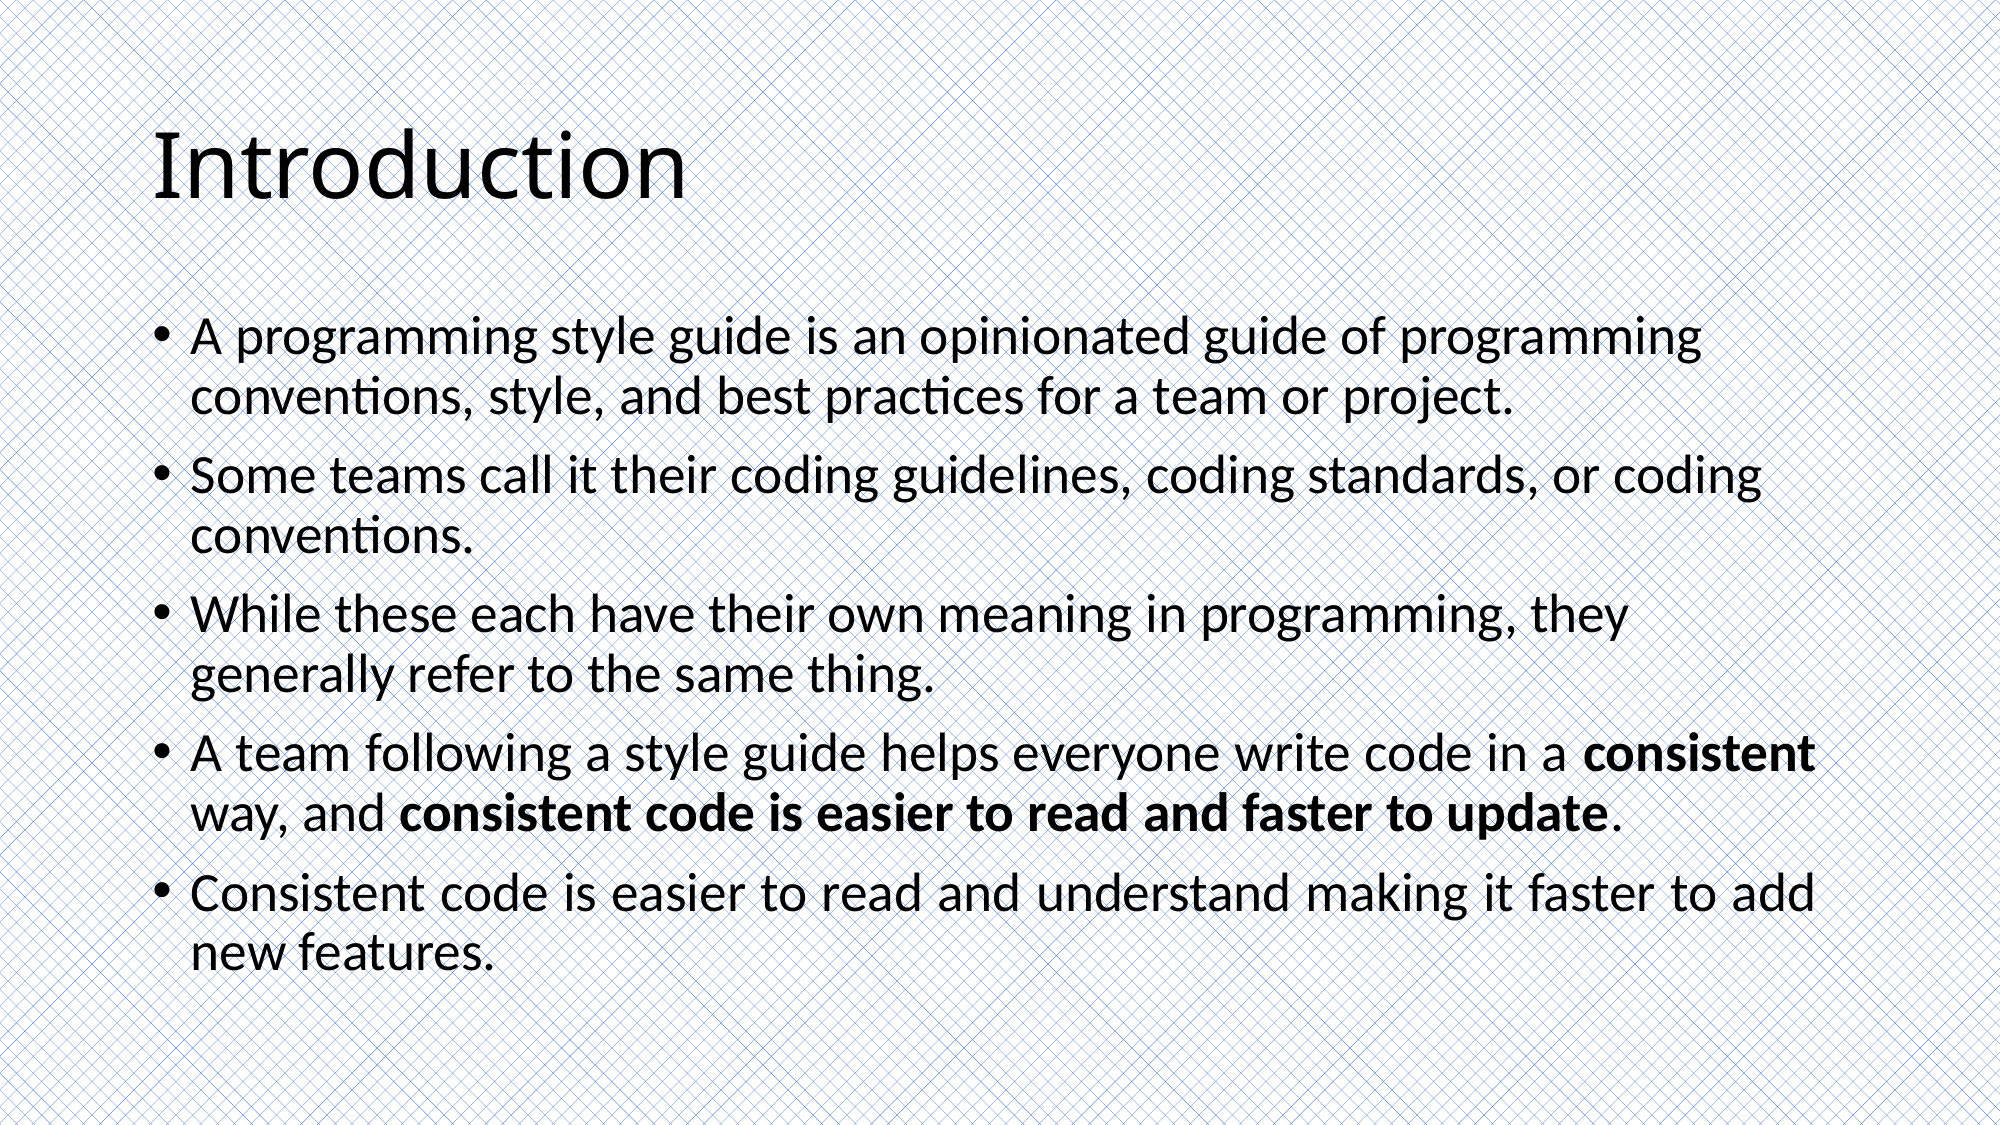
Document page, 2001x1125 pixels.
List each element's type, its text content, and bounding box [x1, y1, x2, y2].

title Introduction [137, 59, 1863, 278]
list A programming style guide is an opinionated guide of programming conventions, style, and best practices for a team or project. Some teams call it their coding guidelines, coding standards, or coding conventions. While these each have their own meaning in programming, they generally refer to the same thing. A team following a style guide helps everyone write code in a consistent way, and consistent code is easier to read and faster to update. Consistent code is easier to read and understand making it faster to add new features. [137, 299, 1832, 1014]
